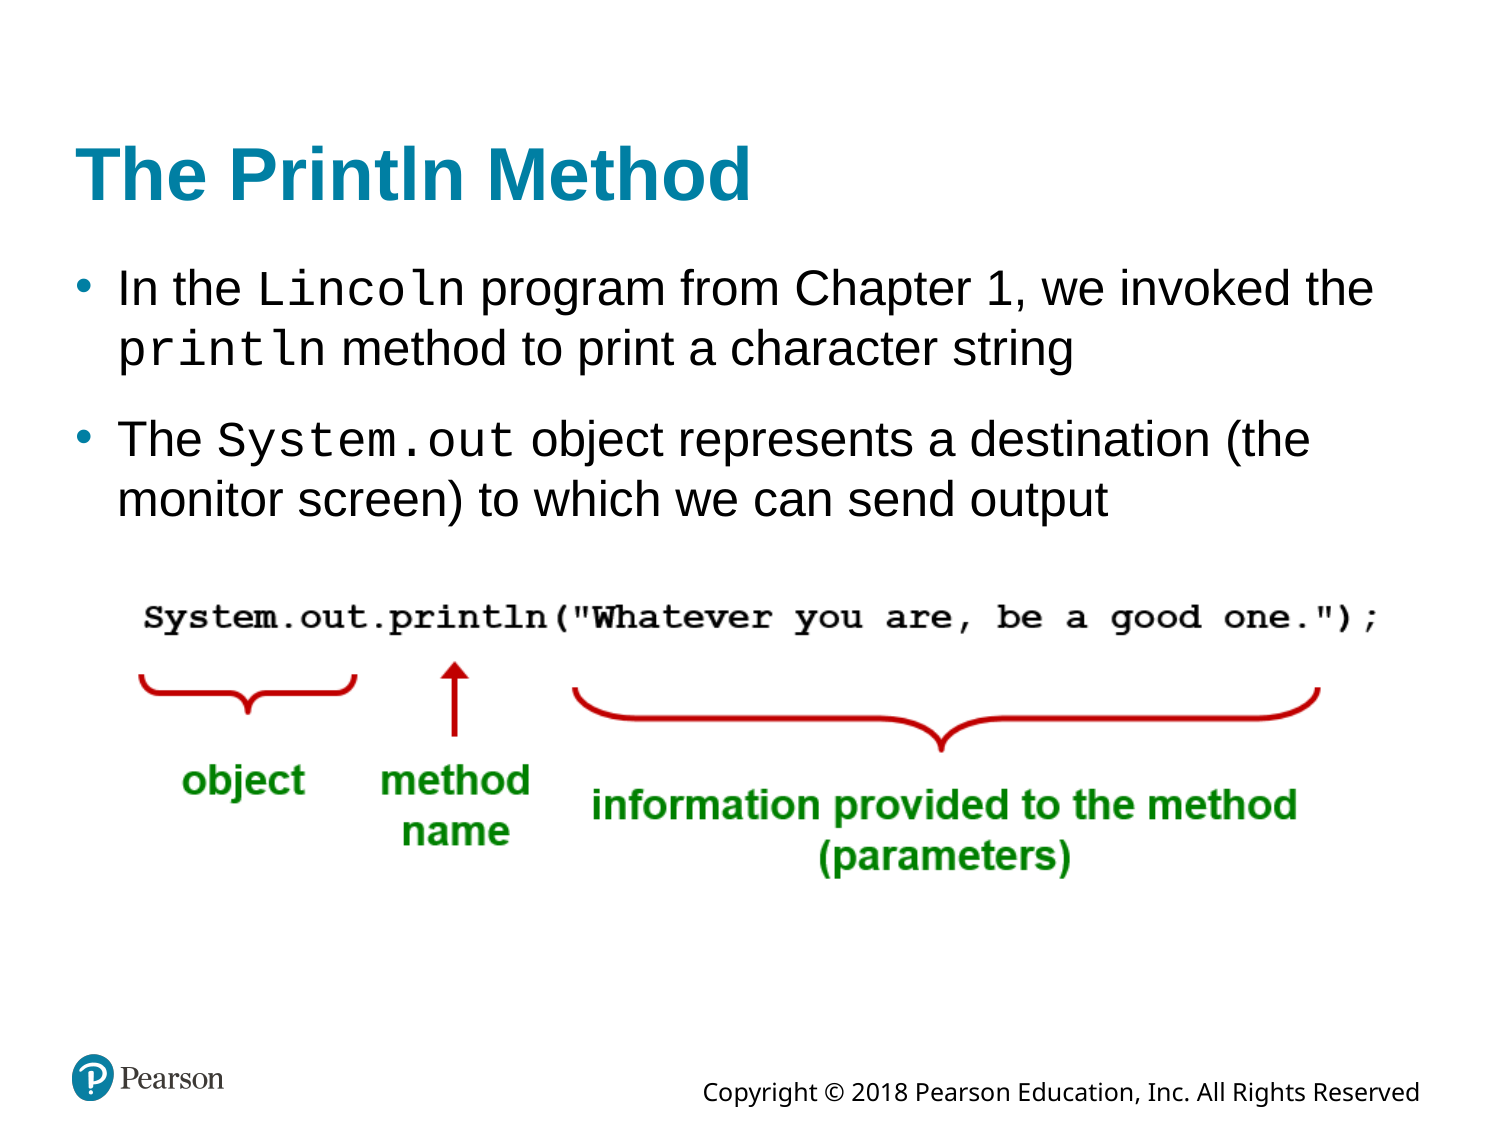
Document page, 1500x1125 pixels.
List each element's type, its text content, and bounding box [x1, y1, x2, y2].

picture [72, 1087, 83, 1101]
picture [72, 1054, 88, 1070]
list In the Lincoln program from Chapter 1, we invoked the println method to print a character string The System.out object represents a destination (the monitor screen) to which we can send output [75, 255, 1425, 539]
title The Println Method [75, 35, 1425, 216]
picture [80, 1063, 106, 1088]
picture [111, 585, 1389, 892]
picture [98, 1054, 224, 1101]
